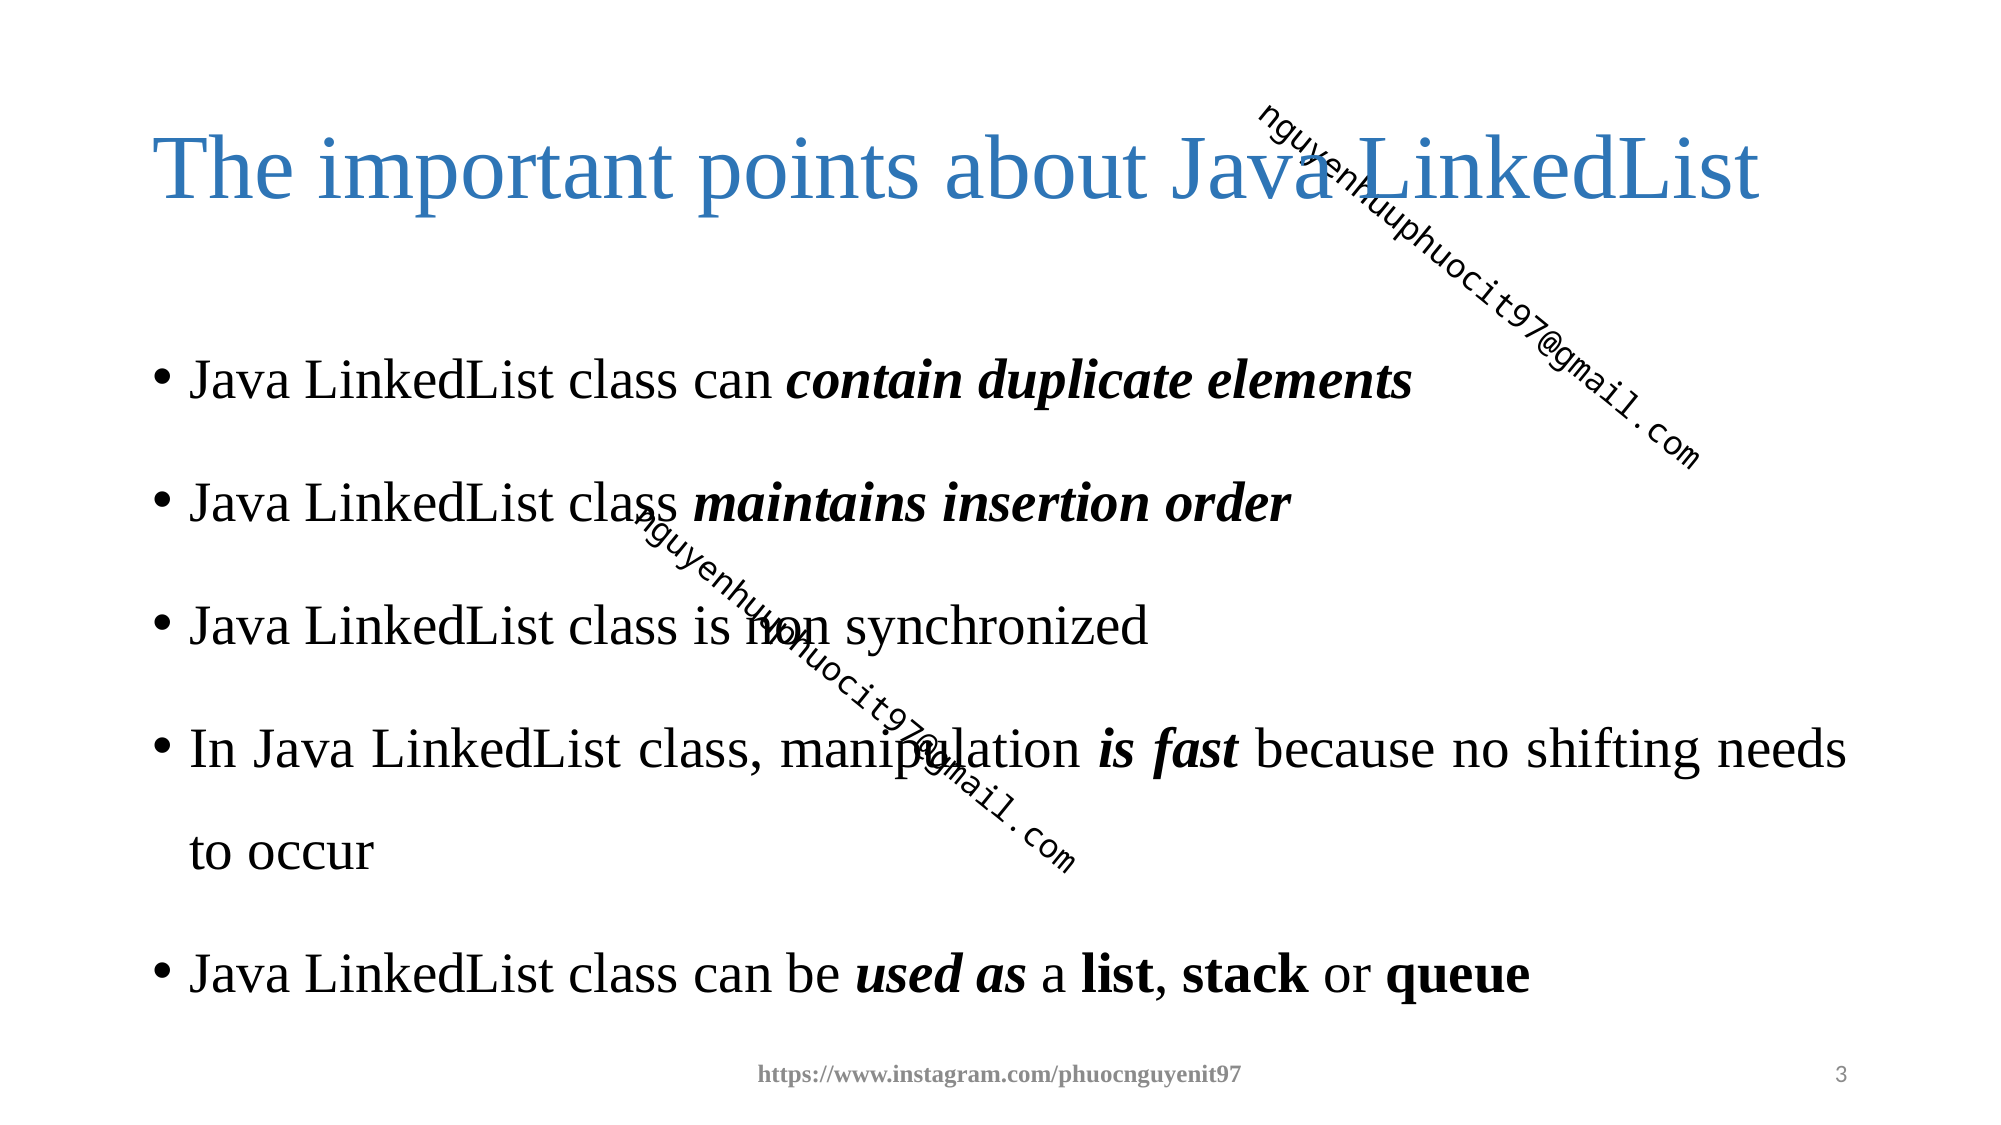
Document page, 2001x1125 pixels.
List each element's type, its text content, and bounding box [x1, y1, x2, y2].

title The important points about Java LinkedList [137, 59, 1863, 278]
footer https://www.instagram.com/phuocnguyenit97 [662, 1042, 1338, 1103]
slide_number 3 [1412, 1042, 1863, 1103]
list Java LinkedList class can contain duplicate elements Java LinkedList class maintains insertion order Java LinkedList class is non synchronized In Java LinkedList class, manipulation is fast because no shifting needs to occur Java LinkedList class can be used as a list, stack or queue [137, 299, 1863, 1014]
